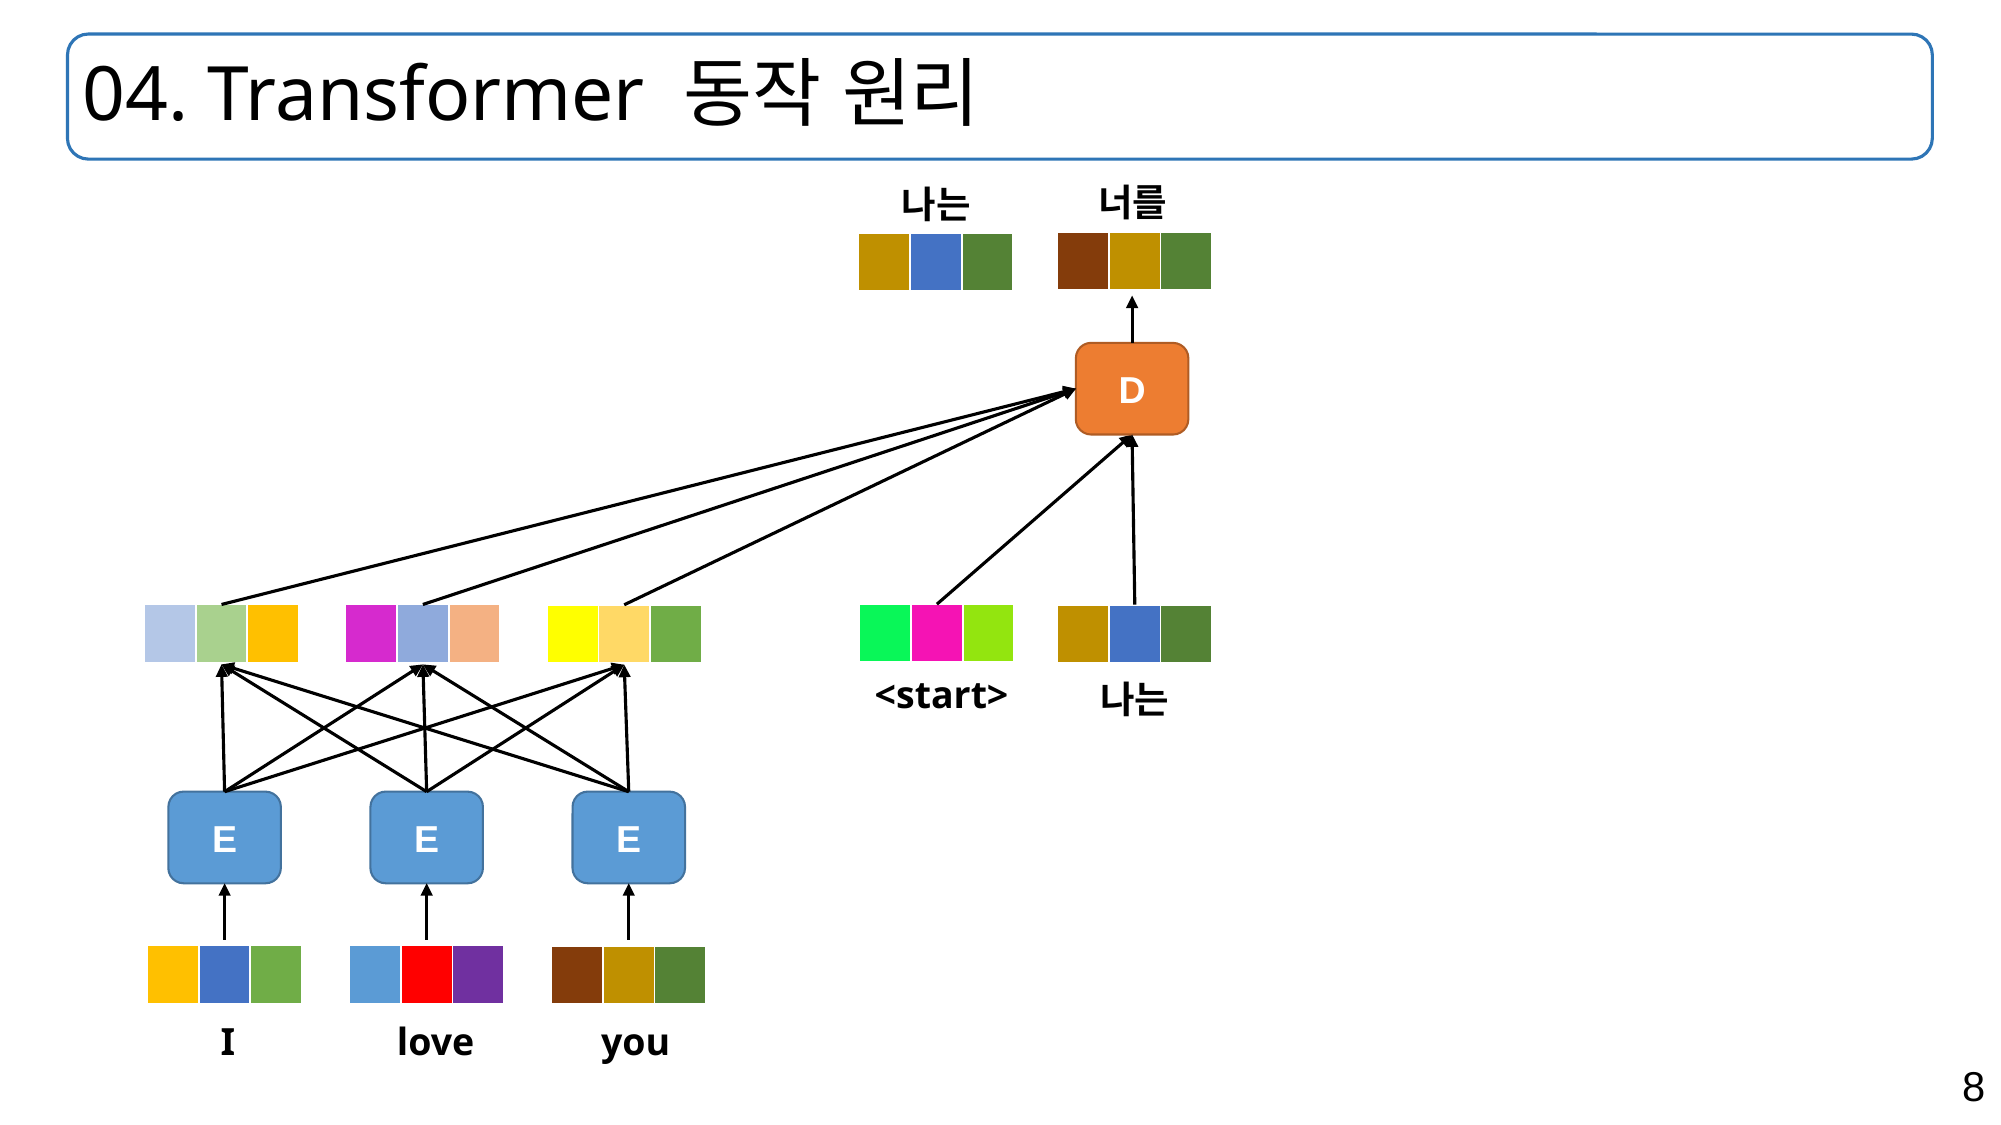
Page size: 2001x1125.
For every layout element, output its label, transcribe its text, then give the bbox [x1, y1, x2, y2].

table_header [1058, 606, 1108, 662]
table_header [251, 946, 301, 1003]
table_header [963, 234, 1012, 290]
text_box 너를 [1083, 171, 1191, 231]
text_box love [382, 1010, 490, 1071]
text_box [422, 388, 624, 605]
table_header [860, 605, 910, 661]
text_box you [586, 1010, 710, 1071]
text_box <start> [859, 663, 1044, 724]
text_box D [1074, 341, 1190, 436]
table_header [552, 947, 602, 1003]
title 04. Transformer 동작 원리 [67, 34, 1933, 160]
table_header [1161, 606, 1211, 662]
table_header [651, 606, 701, 662]
table_header [911, 234, 961, 290]
text_box 나는 [887, 173, 987, 232]
table_header [402, 946, 452, 1003]
table_header [604, 947, 654, 1003]
table_header [450, 605, 499, 662]
table_header [1110, 606, 1160, 662]
table_header [350, 946, 400, 1003]
table_header [655, 947, 705, 1003]
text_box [624, 388, 1076, 605]
table_header [964, 605, 1013, 661]
table_header [346, 605, 396, 662]
table_header [912, 605, 962, 661]
table_header [148, 946, 198, 1003]
table_header [248, 605, 298, 662]
table_header [398, 605, 448, 662]
text_box I [205, 1010, 262, 1071]
table_header [200, 946, 249, 1003]
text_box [1076, 434, 1132, 605]
text_box 나는 [1085, 668, 1186, 728]
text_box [221, 388, 422, 605]
table_header [599, 606, 649, 662]
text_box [168, 665, 686, 940]
table_header [1161, 233, 1211, 289]
table_header [453, 946, 503, 1003]
table_header [1110, 233, 1160, 289]
table_header [548, 606, 598, 662]
table_header [1058, 233, 1108, 289]
table_header [197, 605, 246, 662]
table_header [145, 605, 195, 662]
table_header [859, 234, 909, 290]
